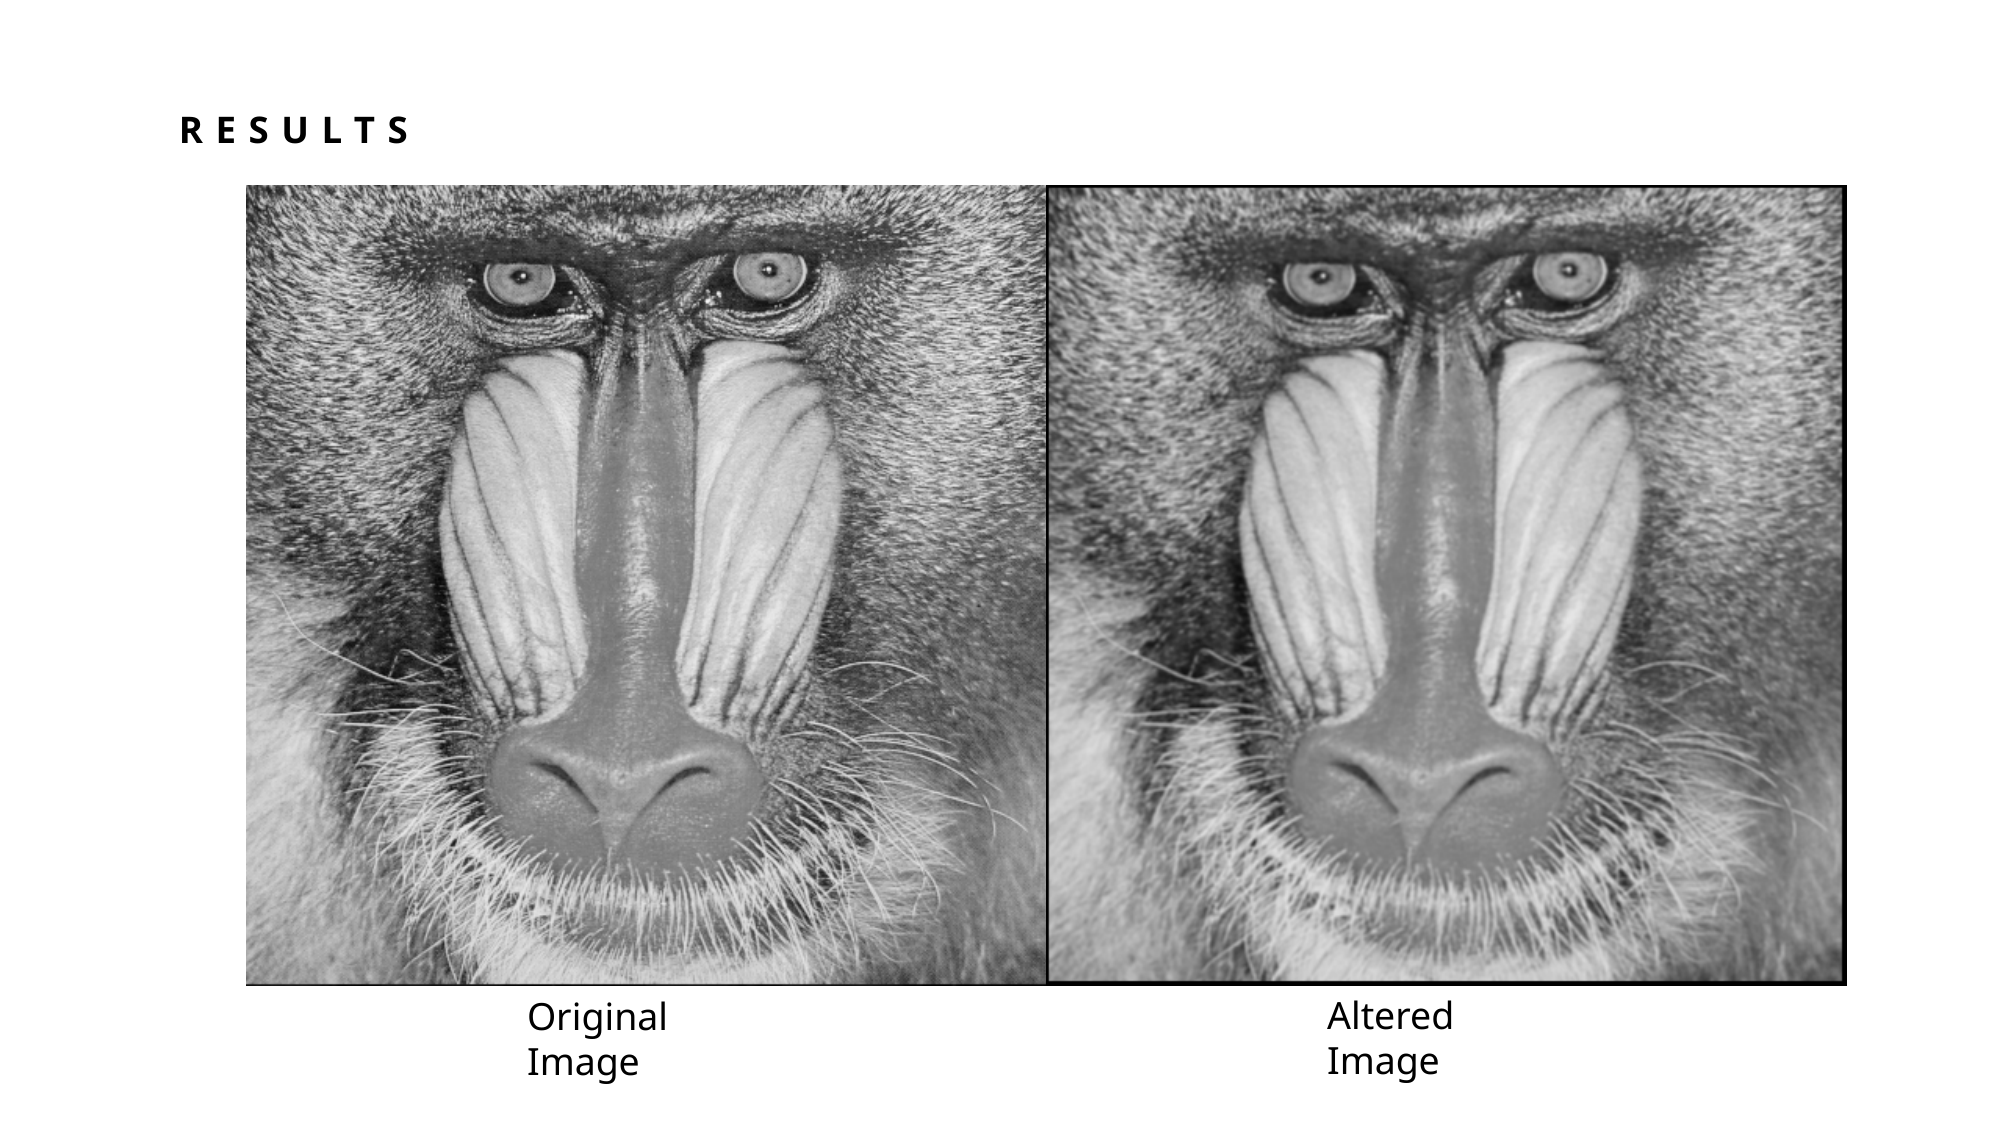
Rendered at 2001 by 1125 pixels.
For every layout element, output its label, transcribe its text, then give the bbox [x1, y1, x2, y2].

picture [246, 185, 1847, 986]
text_box Altered Image [1312, 986, 1580, 1090]
title results [164, 90, 1796, 159]
text_box Original Image [512, 986, 780, 1091]
